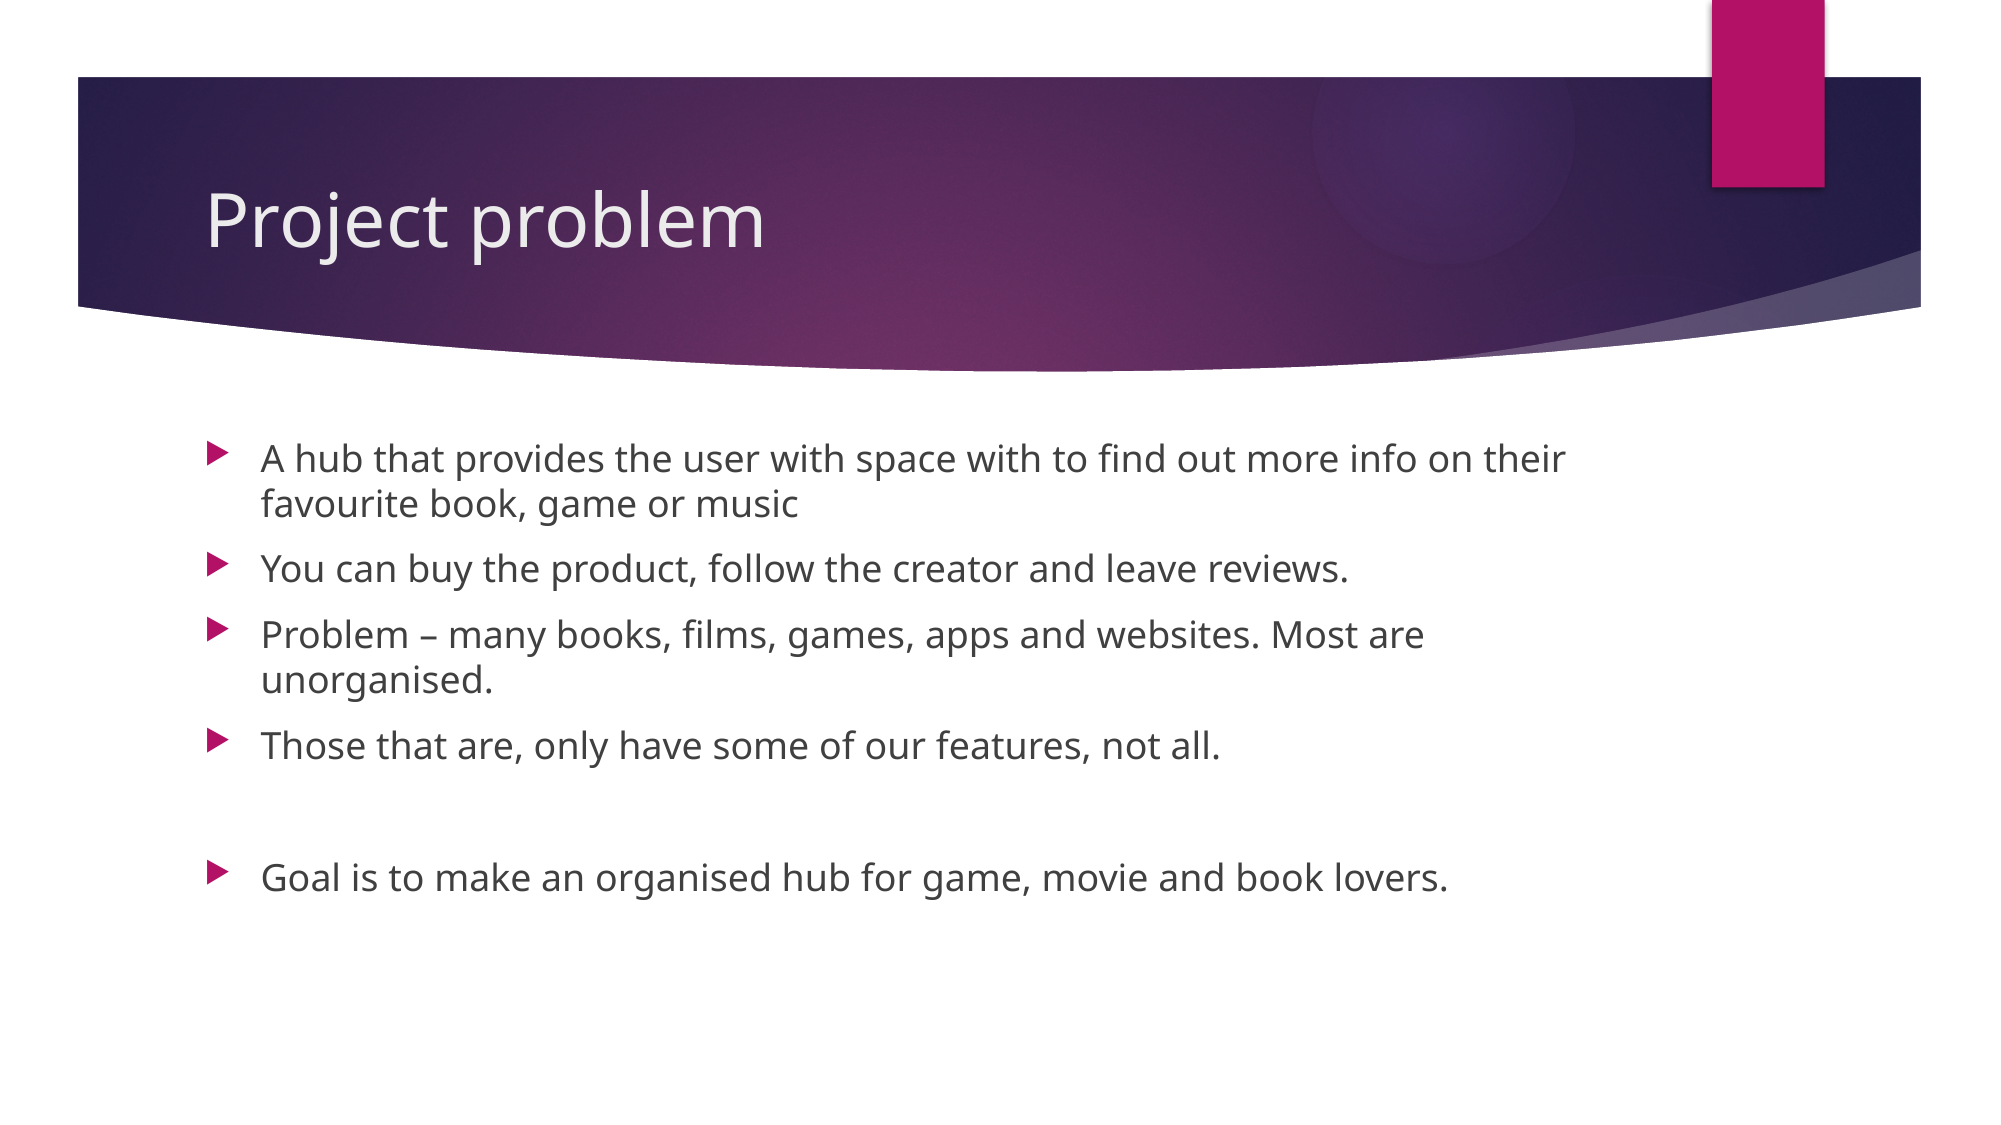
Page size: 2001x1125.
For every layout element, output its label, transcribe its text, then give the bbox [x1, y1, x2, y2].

title Project problem [189, 159, 1627, 276]
list A hub that provides the user with space with to find out more info on their favourite book, game or music You can buy the product, follow the creator and leave reviews. Problem – many books, films, games, apps and websites. Most are unorganised. Those that are, only have some of our features, not all. Goal is to make an organised hub for game, movie and book lovers. [189, 427, 1638, 988]
